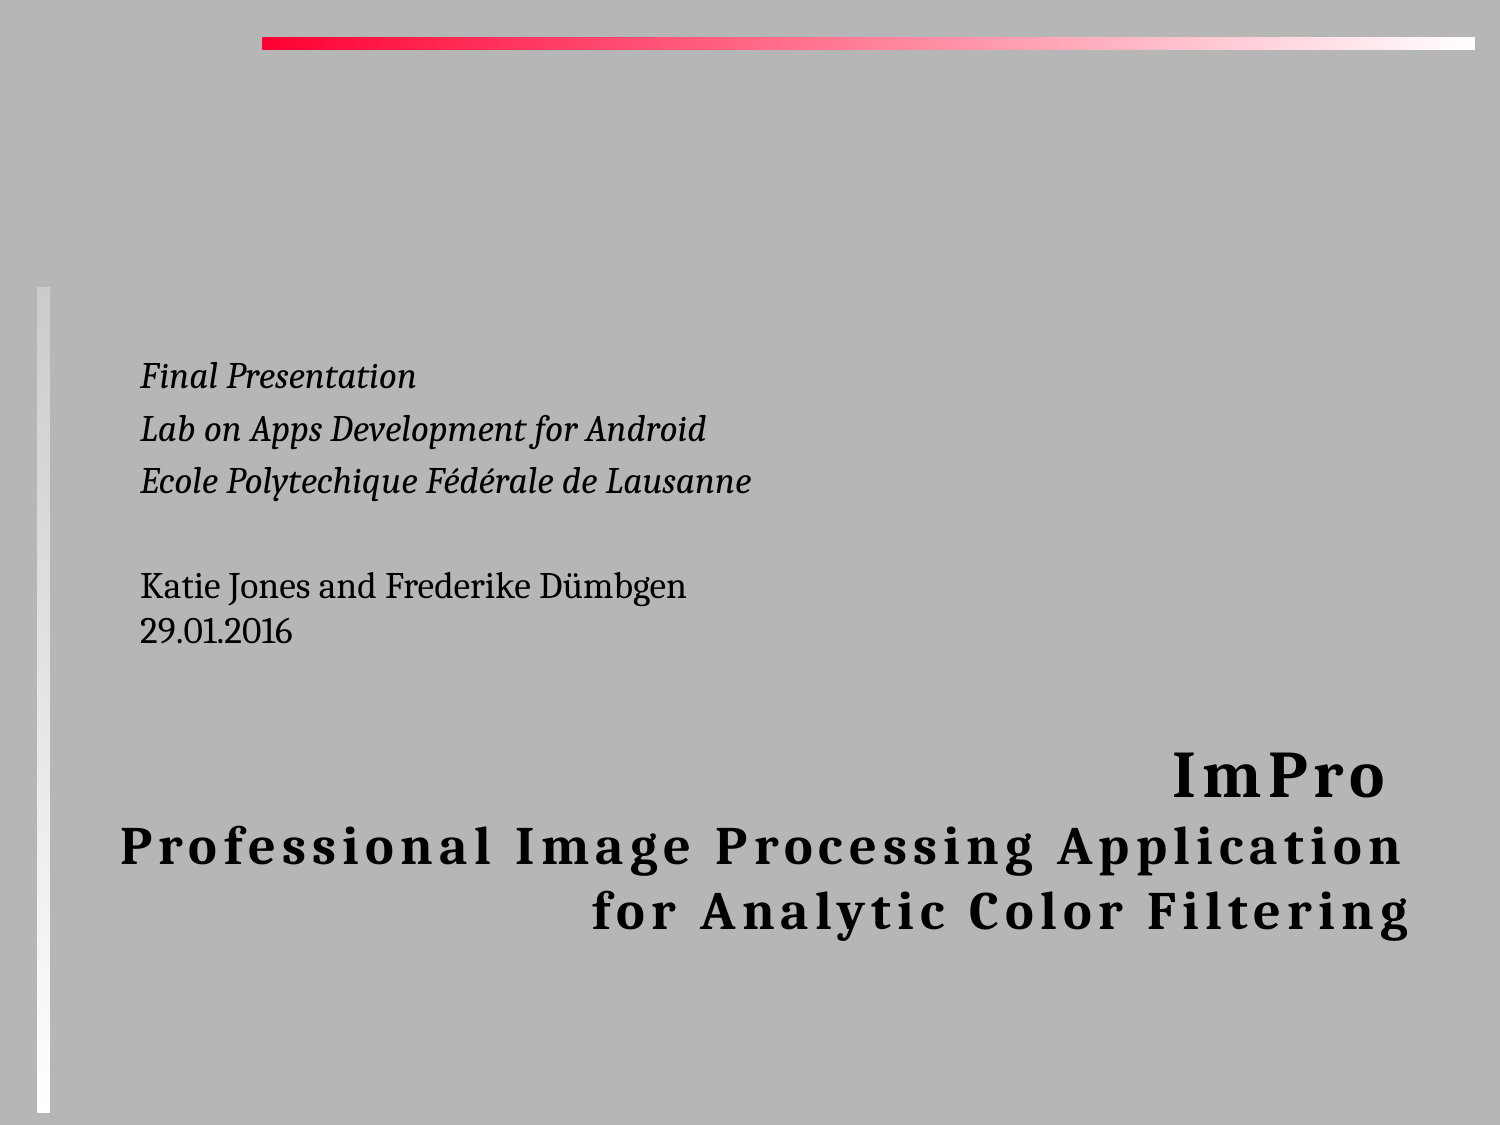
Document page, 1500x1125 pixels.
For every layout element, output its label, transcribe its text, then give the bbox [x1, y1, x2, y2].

list Final Presentation Lab on Apps Development for Android Ecole Polytechique Fédérale de Lausanne Katie Jones and Frederike Dümbgen 29.01.2016 [125, 249, 1400, 659]
title ImPro Professional Image Processing Application for Analytic Color Filtering [87, 722, 1425, 947]
